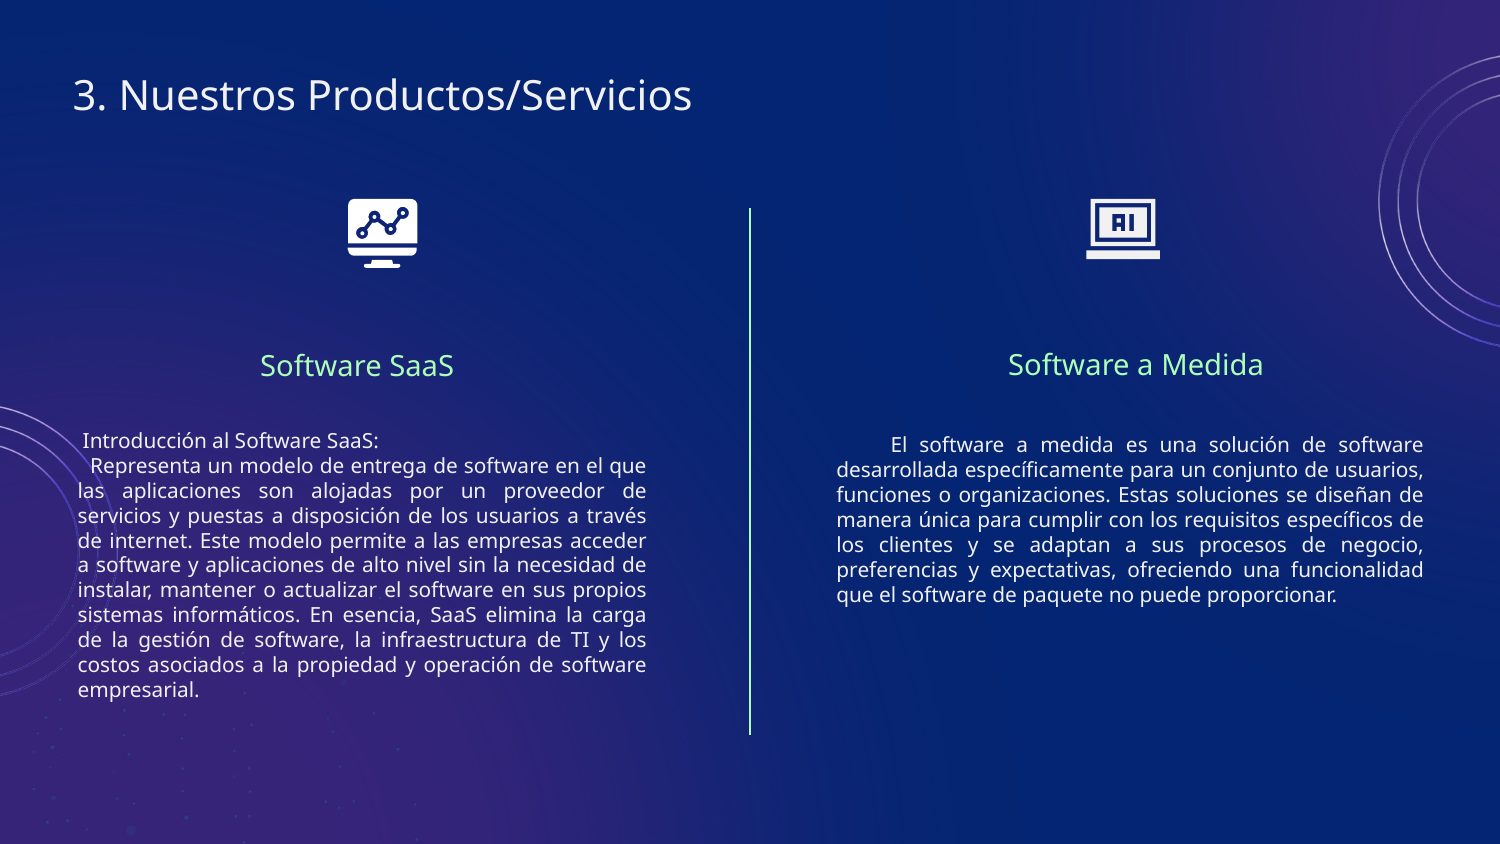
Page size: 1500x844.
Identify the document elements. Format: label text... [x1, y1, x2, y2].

subtitle El software a medida es una solución de software desarrollada específicamente para un conjunto de usuarios, funciones o organizaciones. Estas soluciones se diseñan de manera única para cumplir con los requisitos específicos de los clientes y se adaptan a sus procesos de negocio, preferencias y expectativas, ofreciendo una funcionalidad que el software de paquete no puede proporcionar. [746, 412, 1439, 755]
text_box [1086, 198, 1161, 260]
subtitle Software a Medida [902, 302, 1345, 397]
picture [0, 0, 1500, 844]
title 3. Nuestros Productos/Servicios [57, 53, 1322, 148]
subtitle Introducción al Software SaaS: Representa un modelo de entrega de software en el que las aplicaciones son alojadas por un proveedor de servicios y puestas a disposición de los usuarios a través de internet. Este modelo permite a las empresas acceder a software y aplicaciones de alto nivel sin la necesidad de instalar, mantener o actualizar el software en sus propios sistemas informáticos. En esencia, SaaS elimina la carga de la gestión de software, la infraestructura de TI y los costos asociados a la propiedad y operación de software empresarial. [0, 412, 662, 763]
subtitle Software SaaS [136, 303, 579, 398]
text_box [347, 198, 418, 268]
